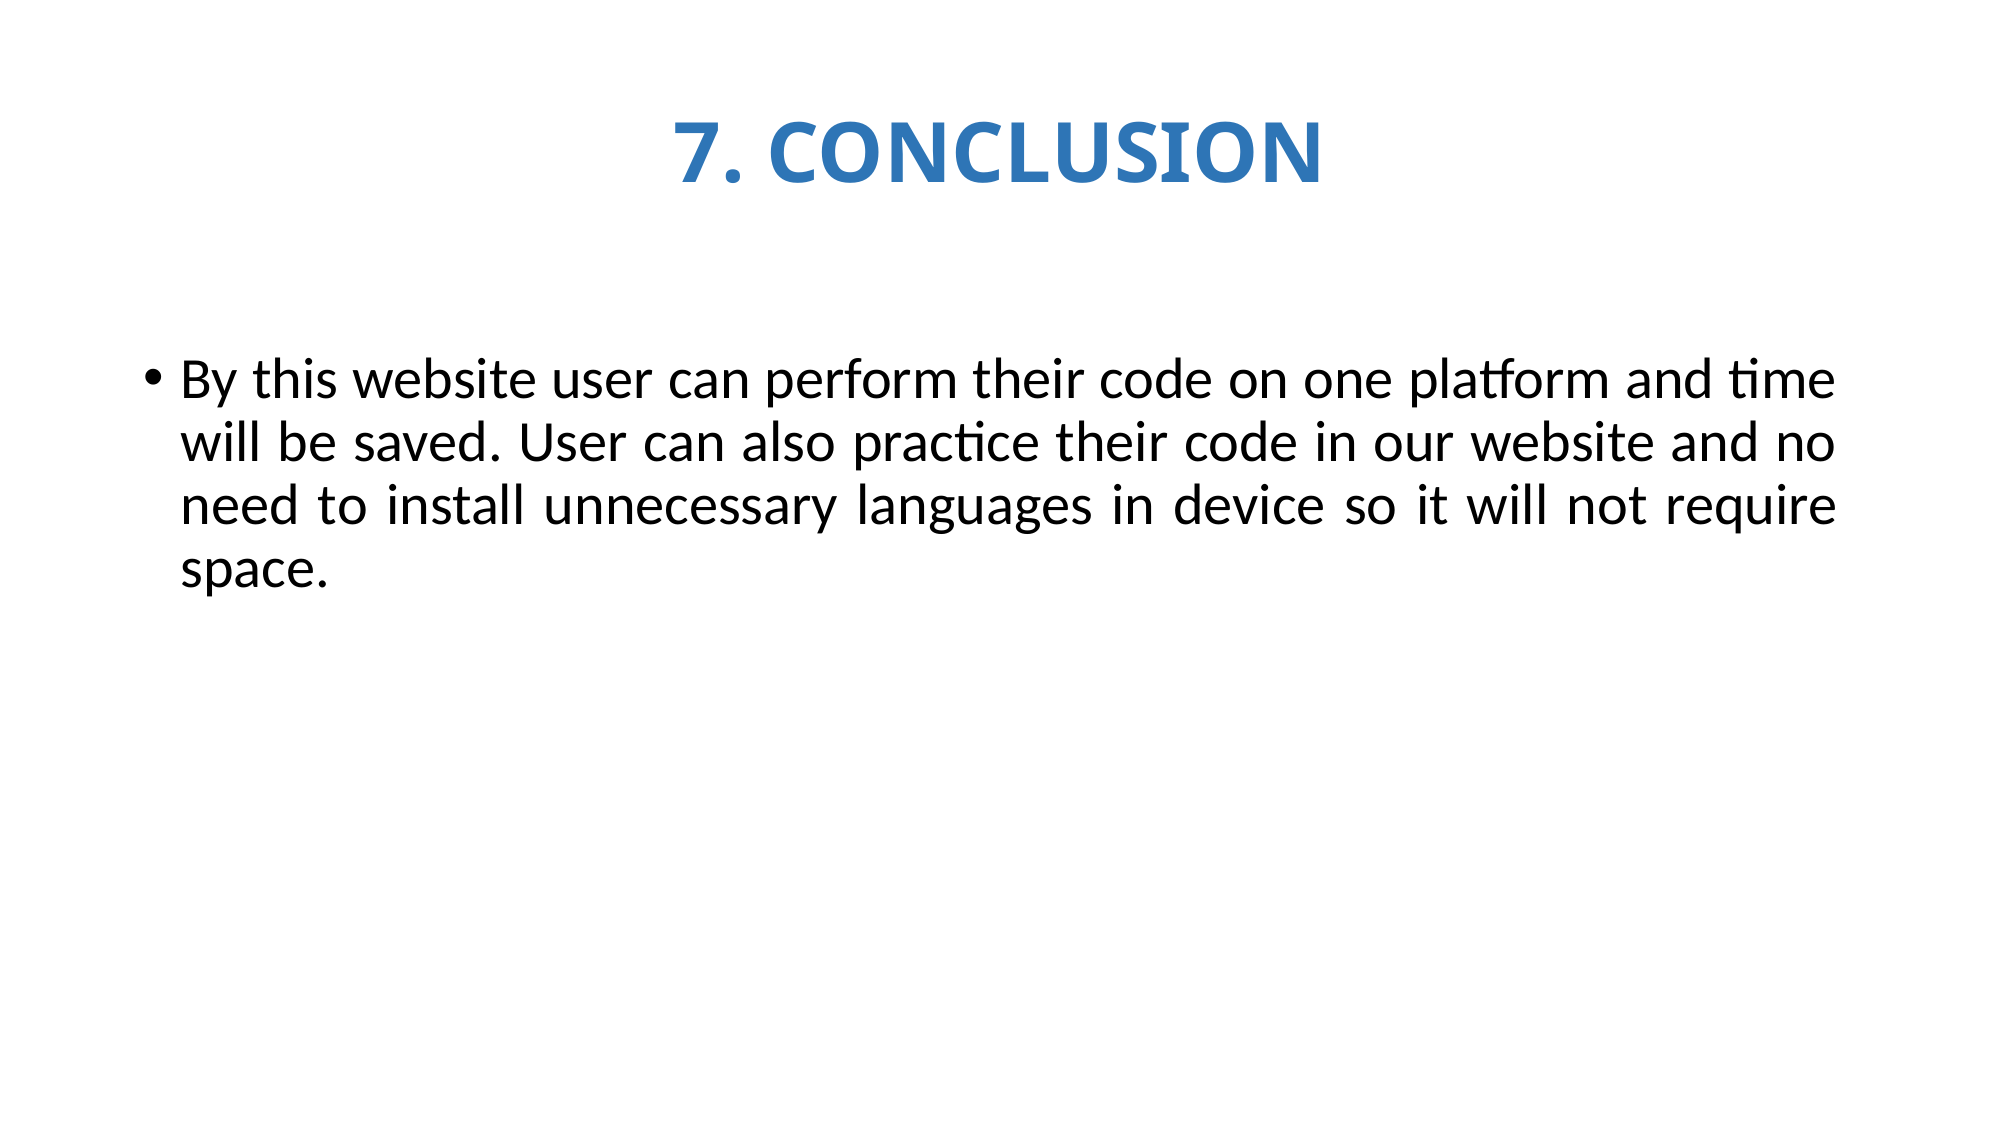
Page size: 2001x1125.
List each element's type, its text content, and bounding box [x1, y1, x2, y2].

list By this website user can perform their code on one platform and time will be saved. User can also practice their code in our website and no need to install unnecessary languages in device so it will not require space. [128, 250, 1854, 965]
title 7. CONCLUSION [137, 59, 1863, 252]
